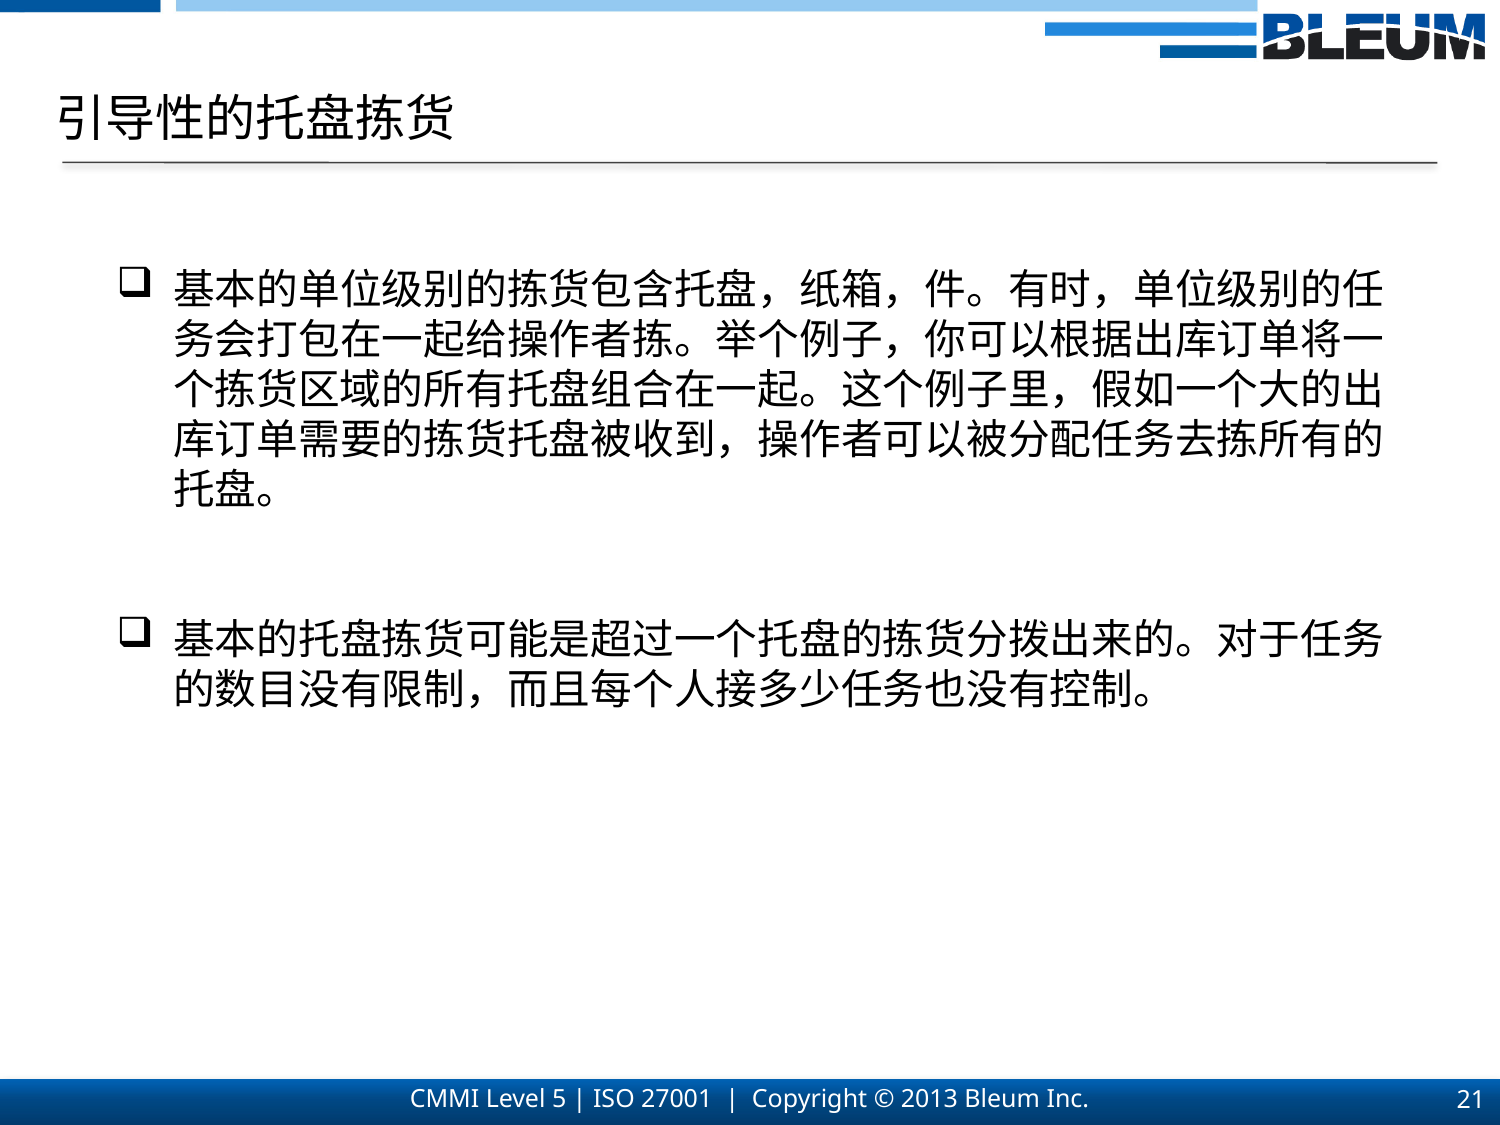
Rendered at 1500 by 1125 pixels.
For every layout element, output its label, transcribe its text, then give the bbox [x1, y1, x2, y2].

title 引导性的托盘拣货 [41, 78, 1169, 185]
picture [0, 0, 1500, 1125]
slide_number 21 [1175, 1076, 1500, 1125]
text_box 基本的单位级别的拣货包含托盘，纸箱，件。有时，单位级别的任务会打包在一起给操作者拣。举个例子，你可以根据出库订单将一个拣货区域的所有托盘组合在一起。这个例子里，假如一个大的出库订单需要的拣货托盘被收到，操作者可以被分配任务去拣所有的托盘。 基本的托盘拣货可能是超过一个托盘的拣货分拨出来的。对于任务的数目没有限制，而且每个人接多少任务也没有控制。 [101, 255, 1425, 721]
text_box [74, 224, 1425, 1038]
